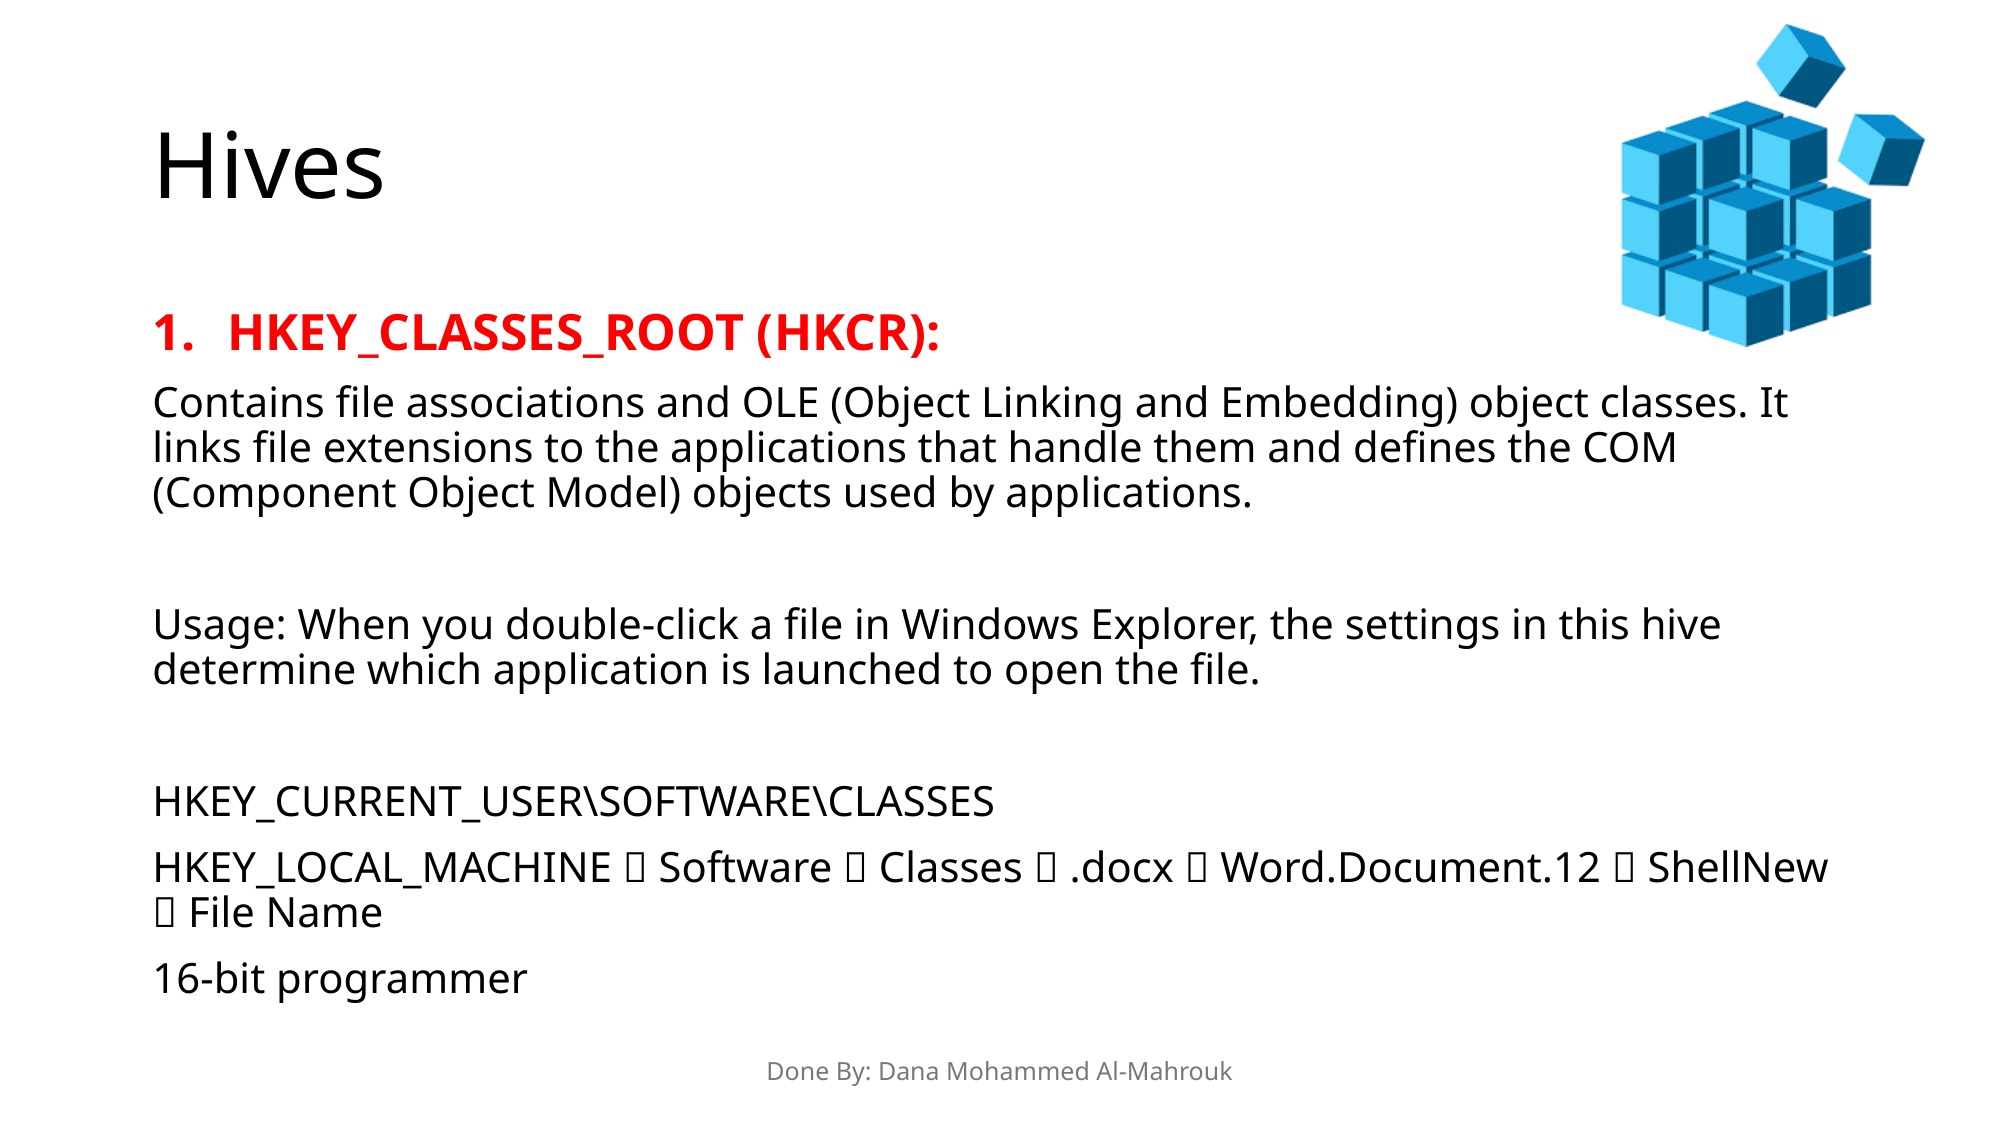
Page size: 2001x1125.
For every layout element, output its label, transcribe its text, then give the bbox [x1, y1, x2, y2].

picture [1621, 24, 1927, 348]
list HKEY_CLASSES_ROOT (HKCR): Contains file associations and OLE (Object Linking and Embedding) object classes. It links file extensions to the applications that handle them and defines the COM (Component Object Model) objects used by applications. Usage: When you double-click a file in Windows Explorer, the settings in this hive determine which application is launched to open the file. HKEY_CURRENT_USER\SOFTWARE\CLASSES HKEY_LOCAL_MACHINE  Software  Classes  .docx  Word.Document.12  ShellNew  File Name 16-bit programmer [137, 299, 1863, 1066]
footer Done By: Dana Mohammed Al-Mahrouk [662, 1042, 1338, 1103]
title Hives [137, 59, 1621, 278]
